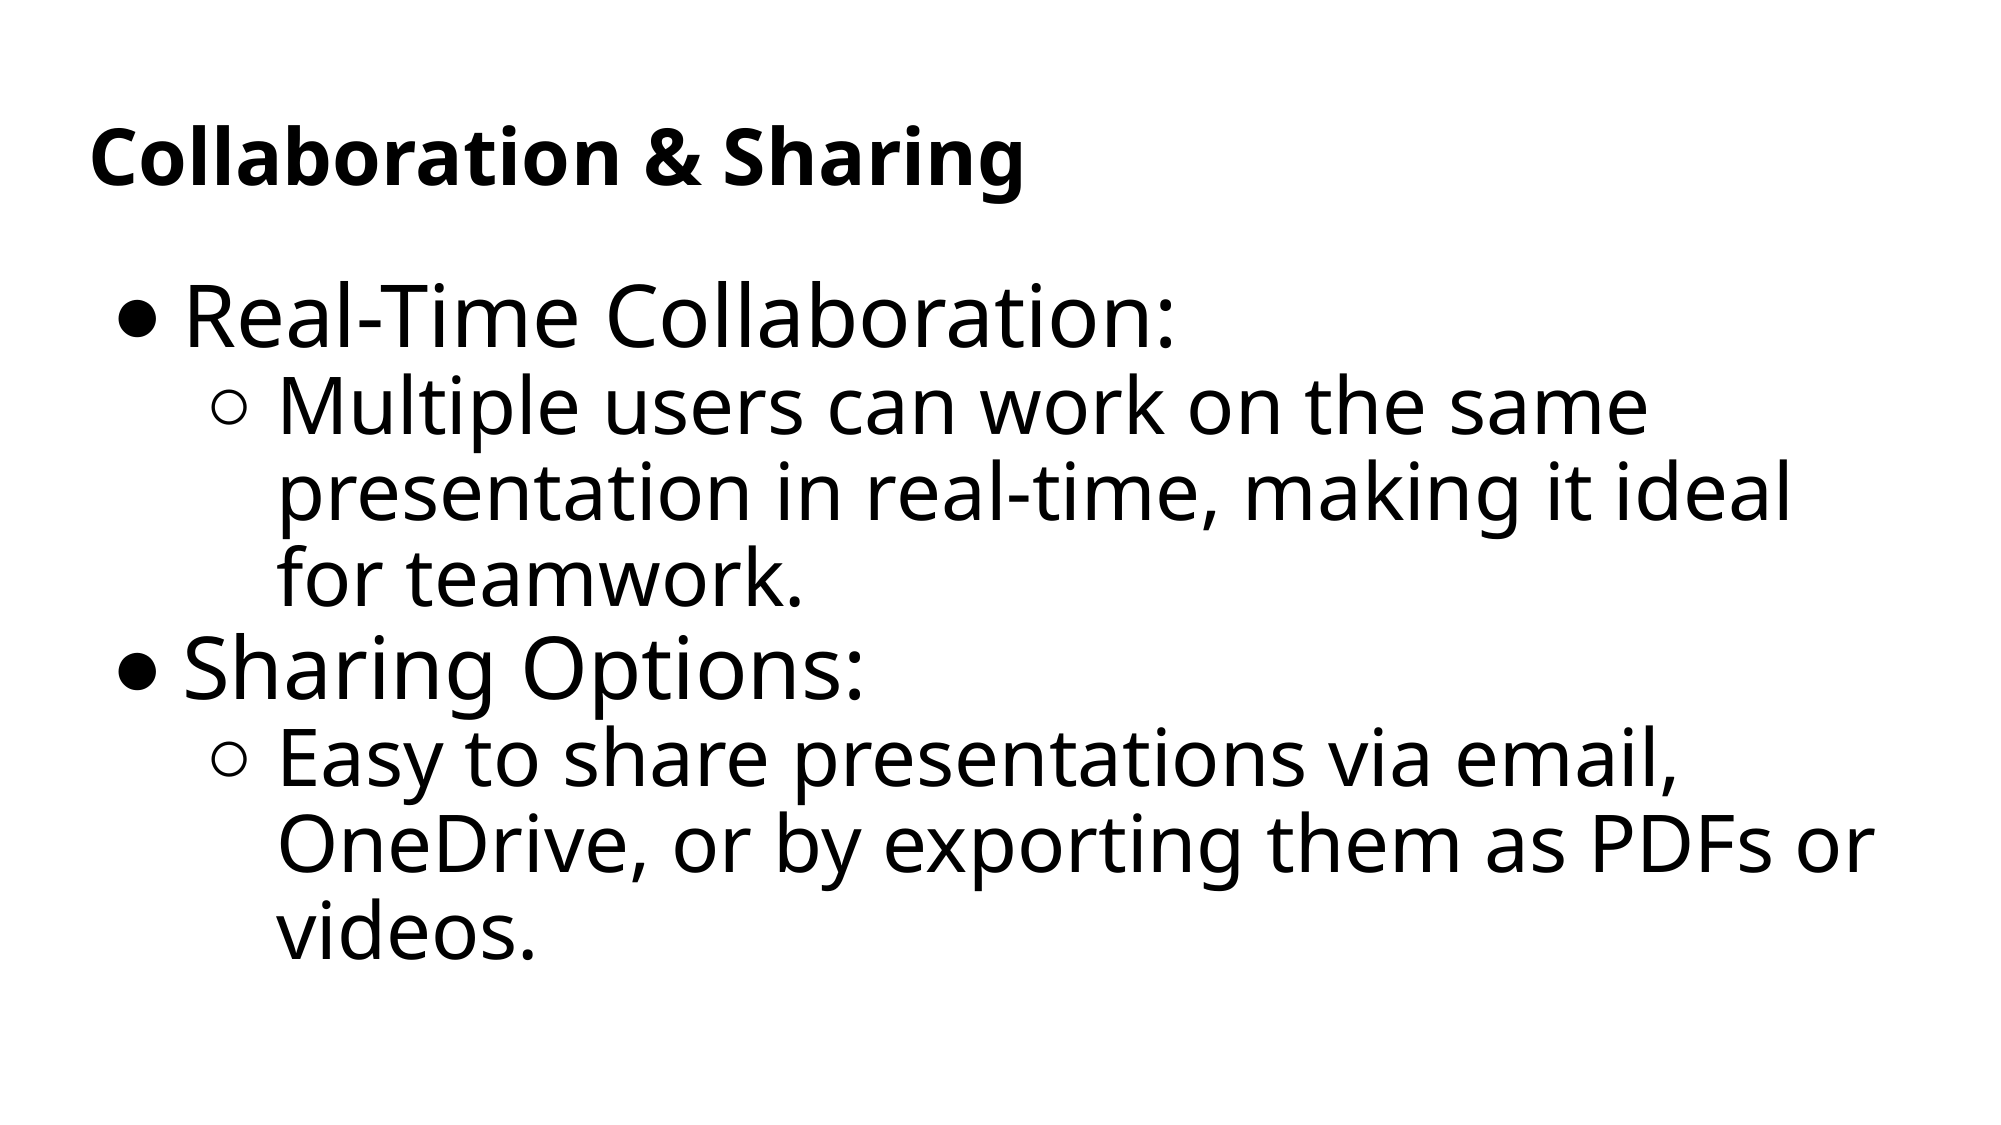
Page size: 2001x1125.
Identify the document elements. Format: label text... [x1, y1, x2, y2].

title Collaboration & Sharing [68, 97, 1932, 223]
list Real-Time Collaboration: Multiple users can work on the same presentation in real-time, making it ideal for teamwork. Sharing Options: Easy to share presentations via email, OneDrive, or by exporting them as PDFs or videos. [68, 252, 1932, 1000]
